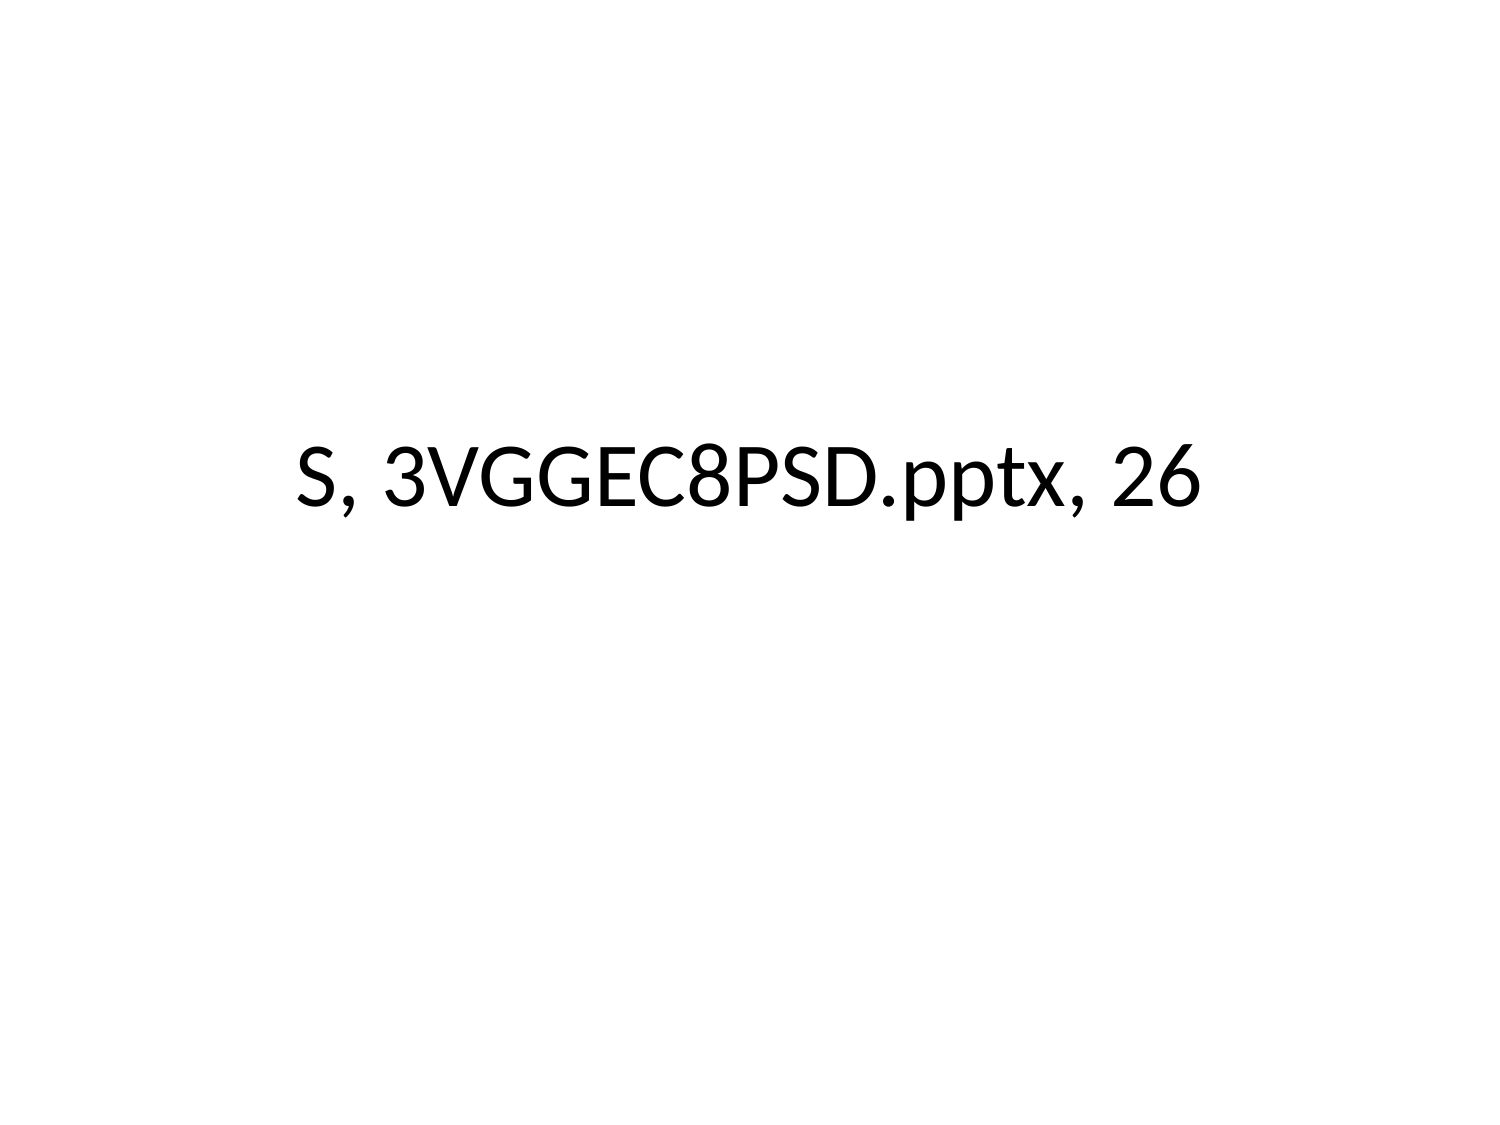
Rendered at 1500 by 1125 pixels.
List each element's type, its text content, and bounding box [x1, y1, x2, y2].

title S, 3VGGEC8PSD.pptx, 26 [112, 349, 1388, 591]
